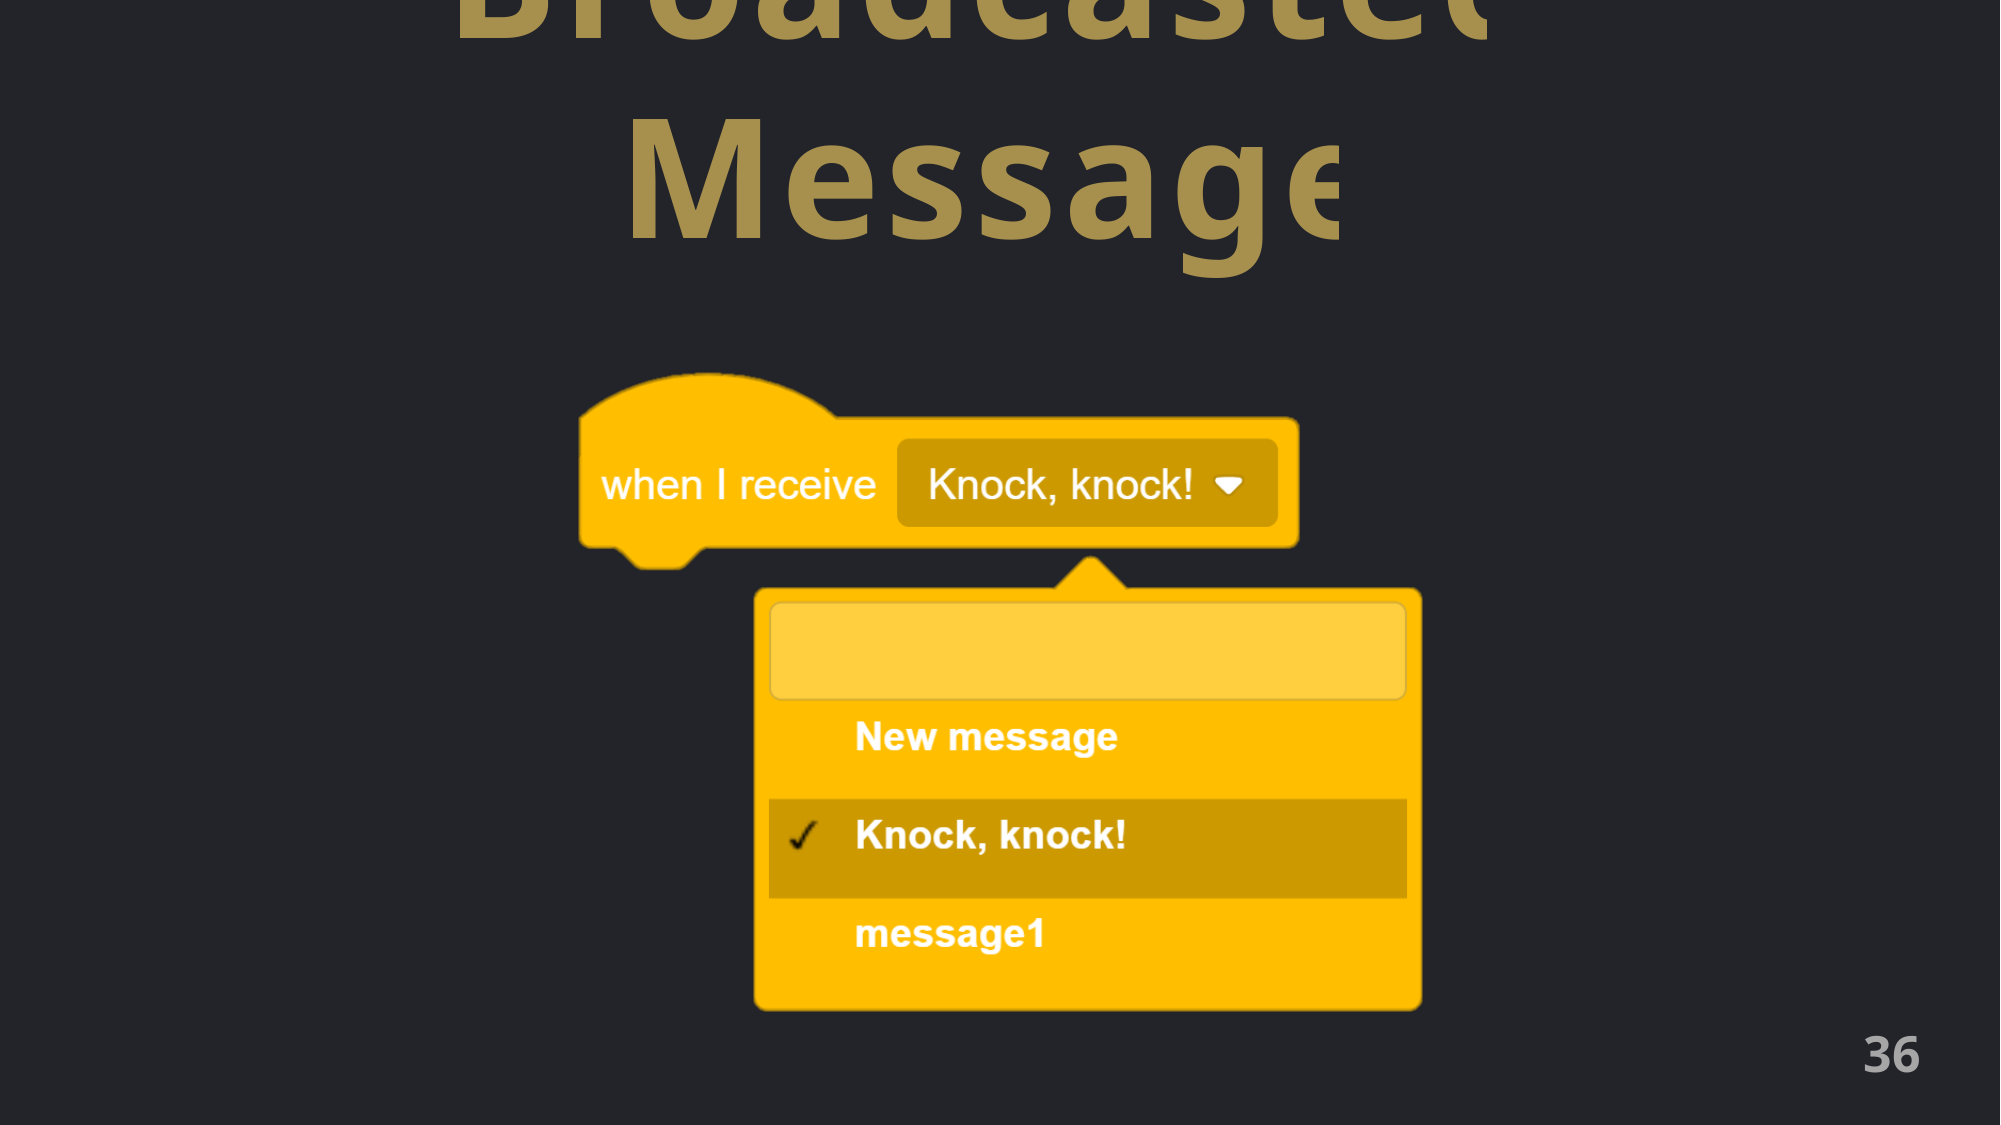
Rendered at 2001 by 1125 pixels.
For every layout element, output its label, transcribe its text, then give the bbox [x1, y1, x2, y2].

text_box Receive Broadcasted Message [223, 23, 1776, 287]
picture [545, 325, 1454, 1057]
text_box [0, 0, 2000, 1125]
slide_number 36 [1485, 1026, 1936, 1087]
